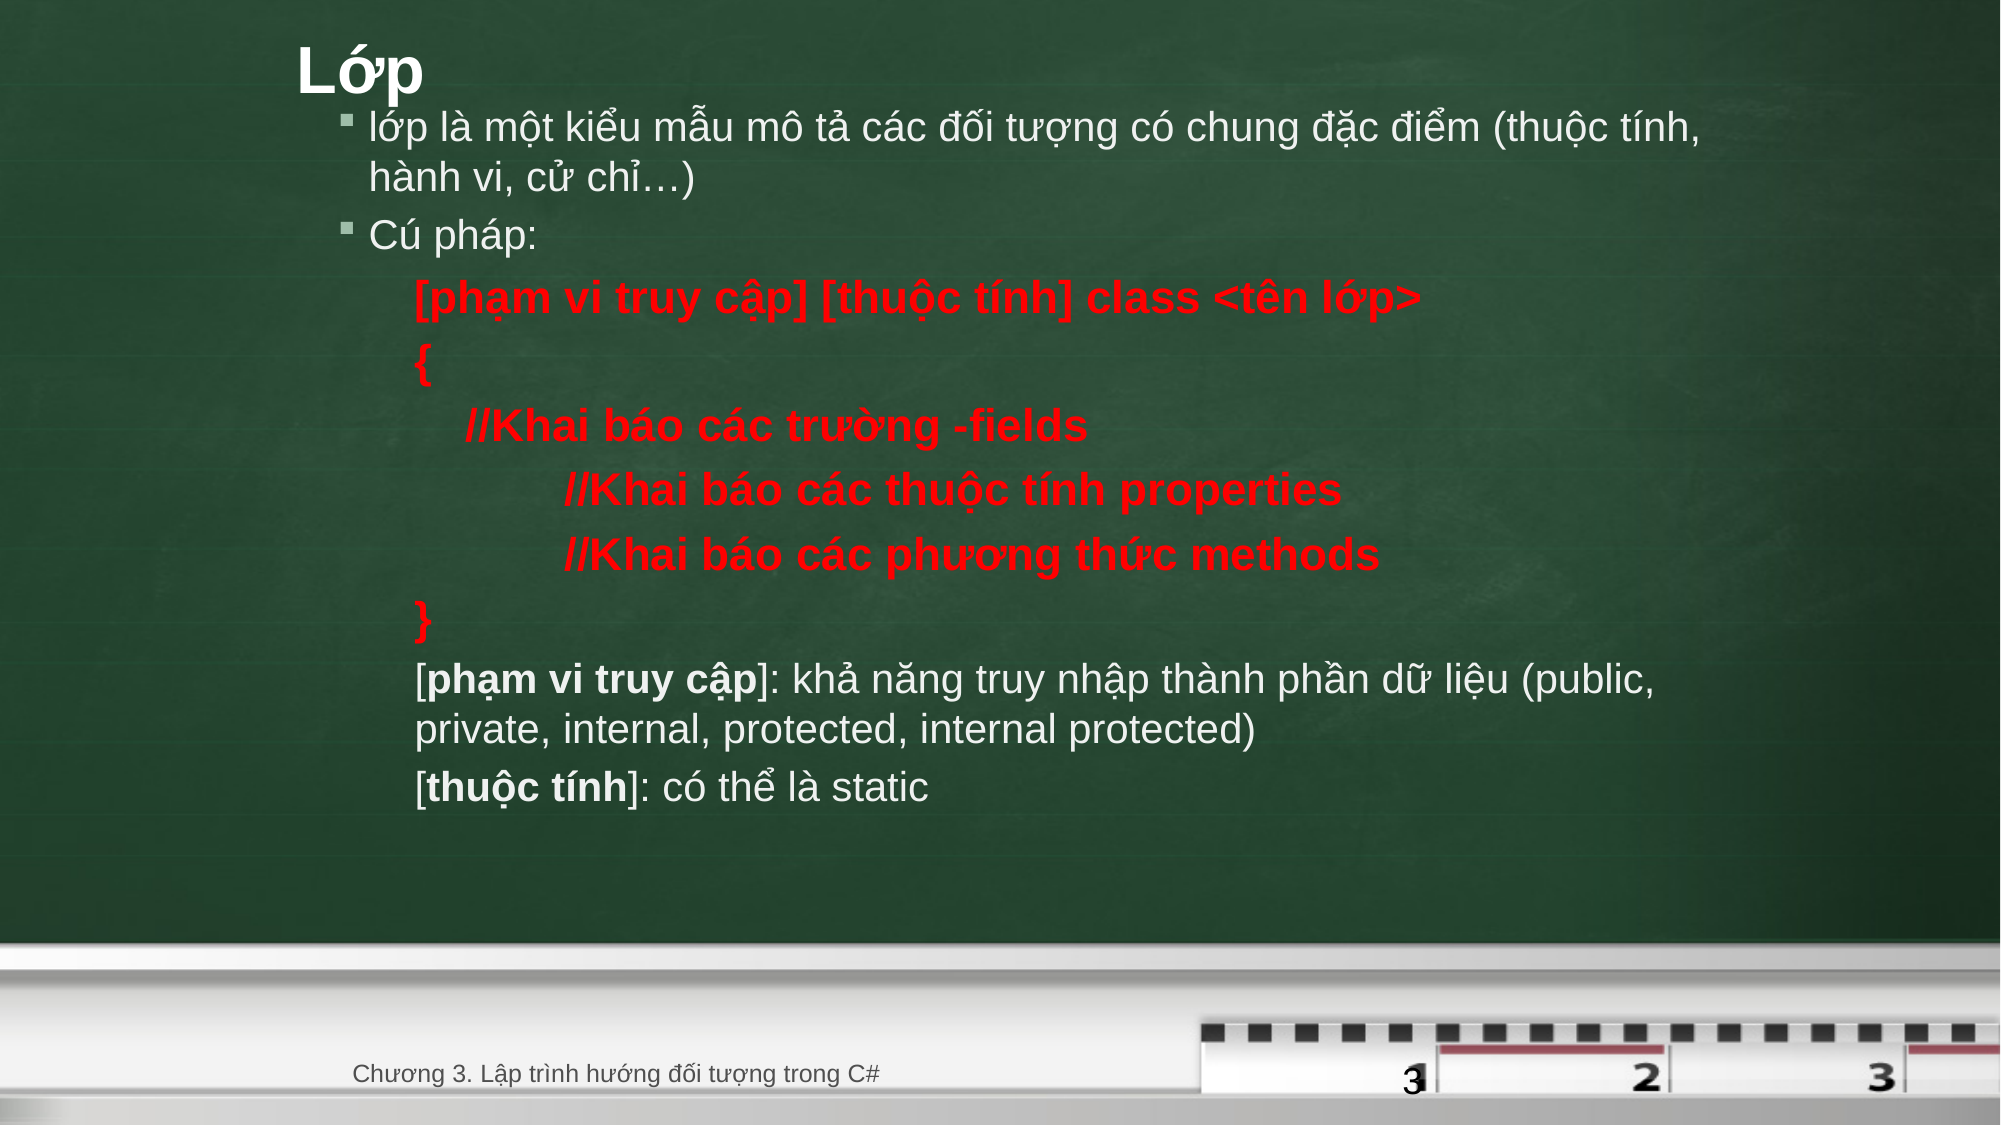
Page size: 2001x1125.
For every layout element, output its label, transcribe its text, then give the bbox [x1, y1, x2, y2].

title Lớp [296, 18, 1694, 118]
slide_number 3 [1387, 1050, 1713, 1103]
footer Chương 3. Lập trình hướng đối tượng trong C# [337, 1050, 1338, 1075]
picture [0, 0, 2001, 1125]
list lớp là một kiểu mẫu mô tả các đối tượng có chung đặc điểm (thuộc tính, hành vi, cử chỉ…) Cú pháp: [phạm vi truy cập] [thuộc tính] class <tên lớp> { //Khai báo các trường -fields //Khai báo các thuộc tính properties //Khai báo các phương thức methods } [phạm vi truy cập]: khả năng truy nhập thành phần dữ liệu (public, private, internal, protected, internal protected) [thuộc tính]: có thể là static [337, 92, 1779, 943]
